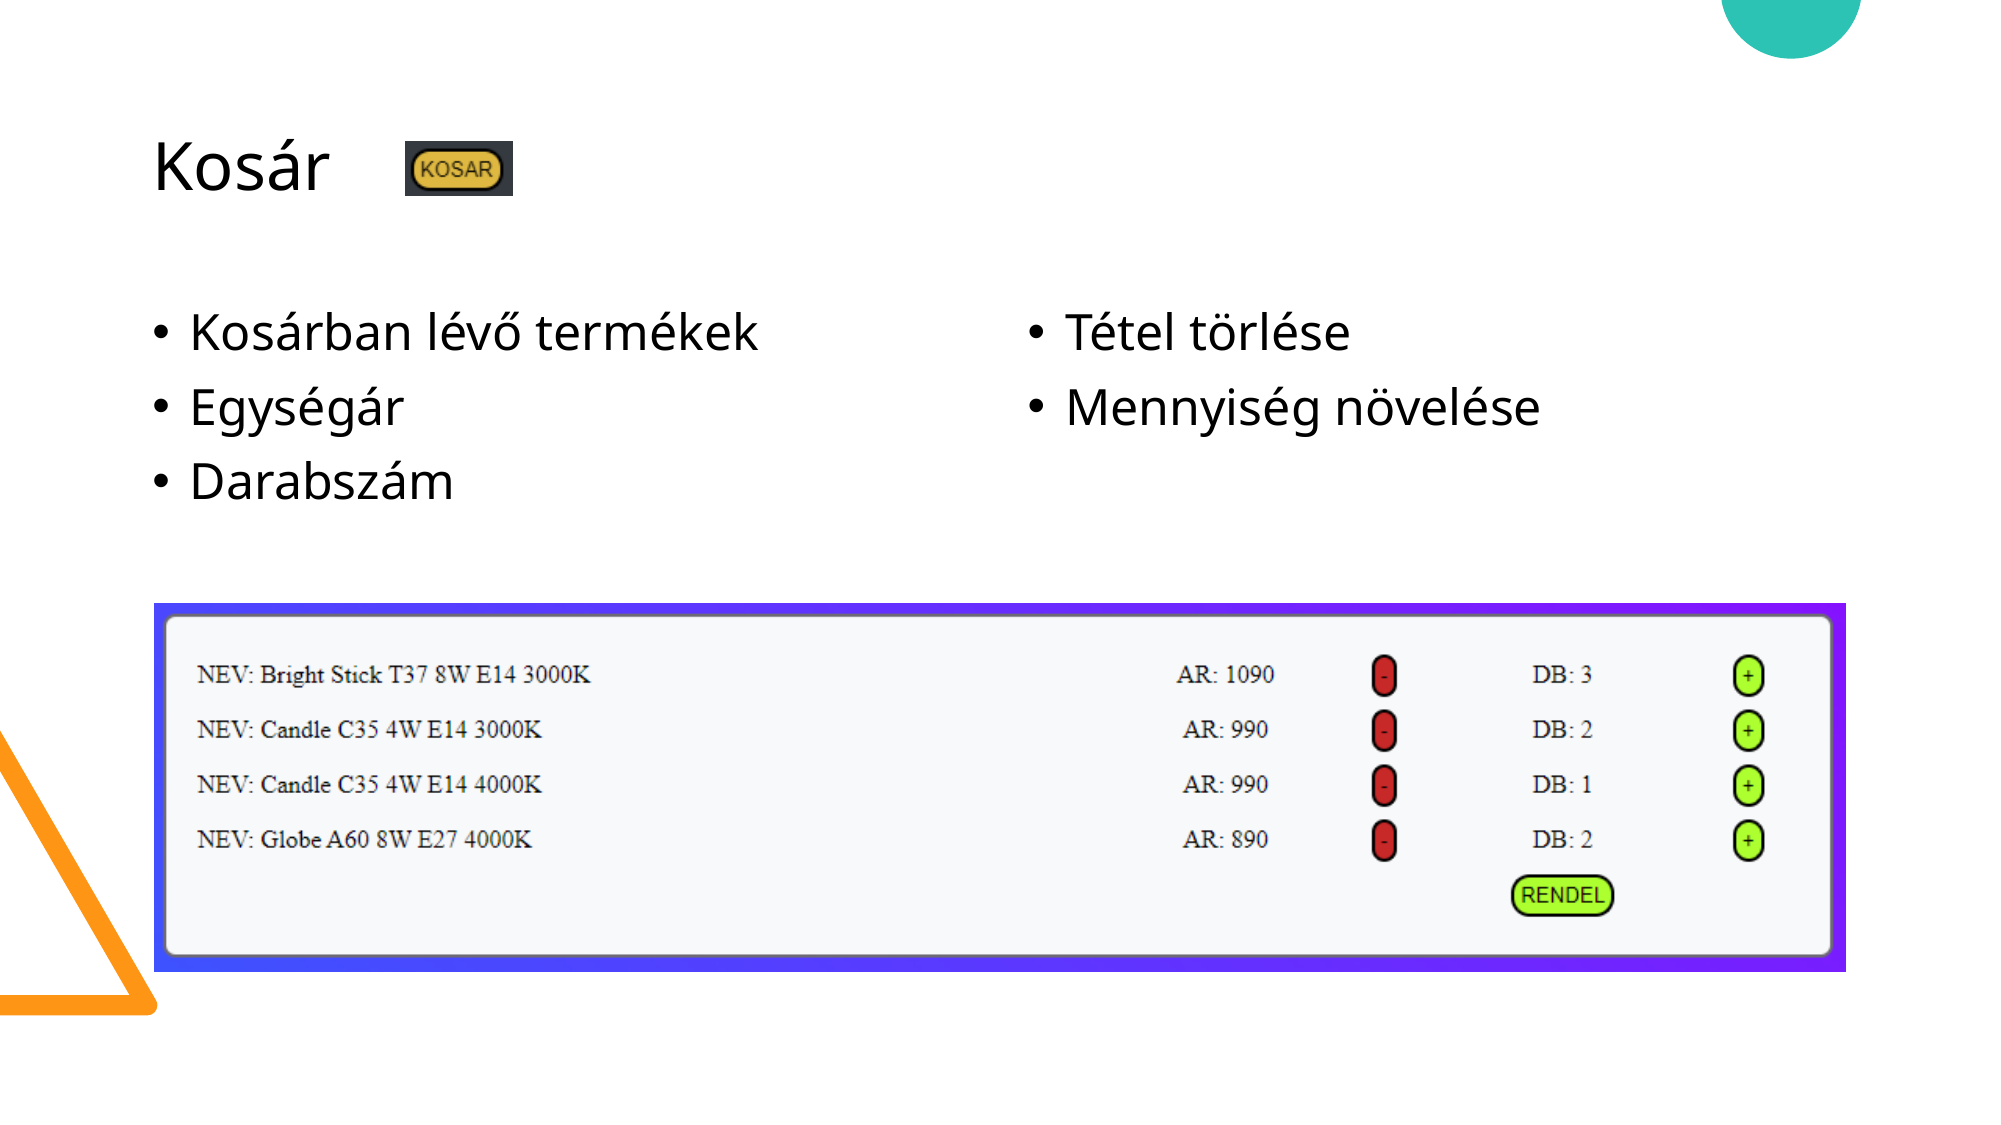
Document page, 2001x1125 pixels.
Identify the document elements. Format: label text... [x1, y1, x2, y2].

title Kosár [137, 59, 1863, 278]
picture [154, 603, 1846, 972]
picture [404, 141, 513, 196]
list Tétel törlése Mennyiség növelése [1012, 299, 1863, 1014]
list Kosárban lévő termékek Egységár Darabszám [137, 299, 988, 1014]
